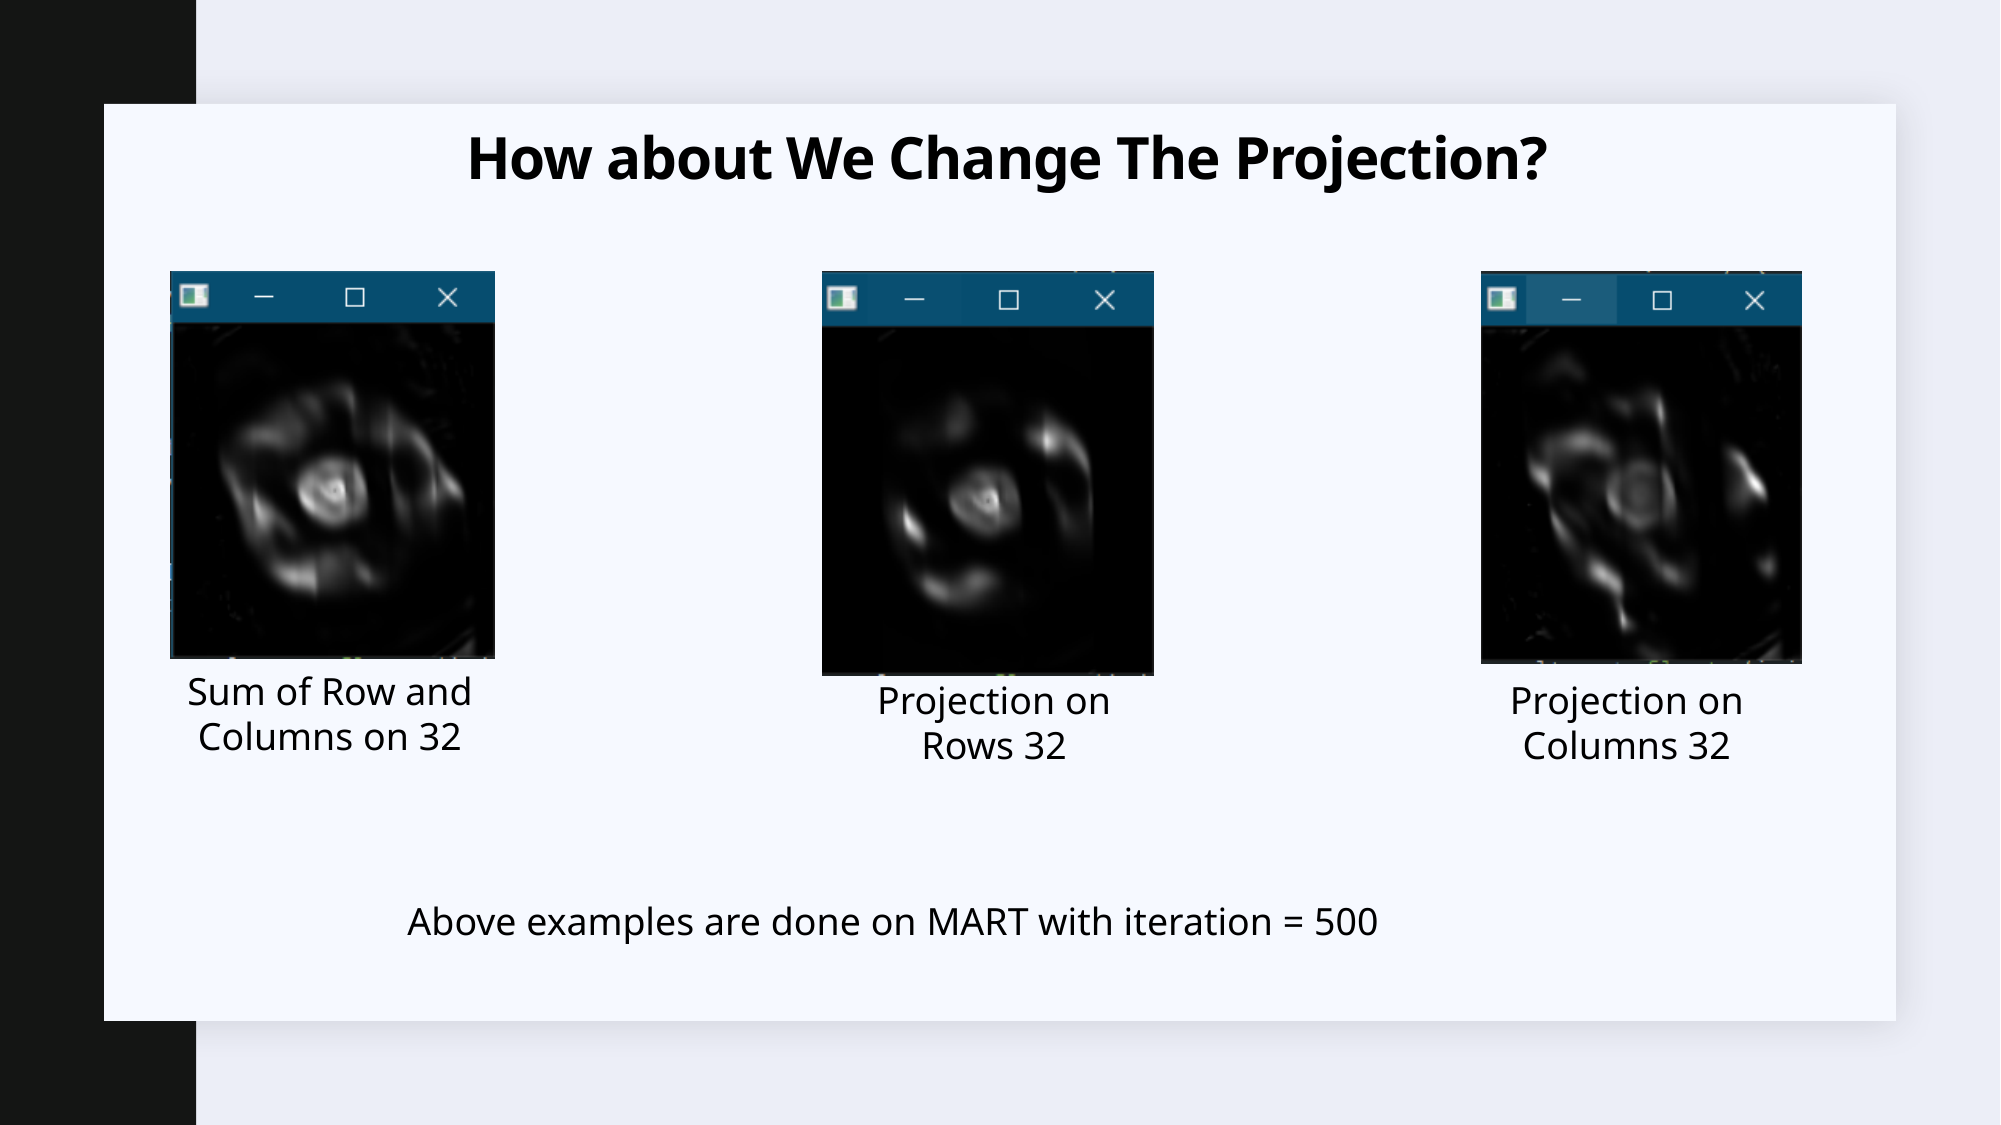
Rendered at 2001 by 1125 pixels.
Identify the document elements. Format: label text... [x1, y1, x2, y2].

picture [170, 270, 495, 660]
title How about We Change The Projection? [118, 112, 1896, 209]
picture [438, 288, 457, 306]
picture [1487, 287, 1516, 311]
picture [821, 270, 1154, 274]
picture [1746, 291, 1764, 310]
picture [999, 290, 1018, 310]
picture [1481, 326, 1803, 664]
text_box Above examples are done on MART with iteration = 500 [202, 890, 1585, 951]
picture [179, 284, 209, 308]
picture [827, 286, 857, 311]
picture [1095, 290, 1114, 309]
picture [821, 326, 1154, 676]
picture [346, 288, 364, 306]
picture [1653, 291, 1672, 310]
picture [1481, 270, 1803, 323]
